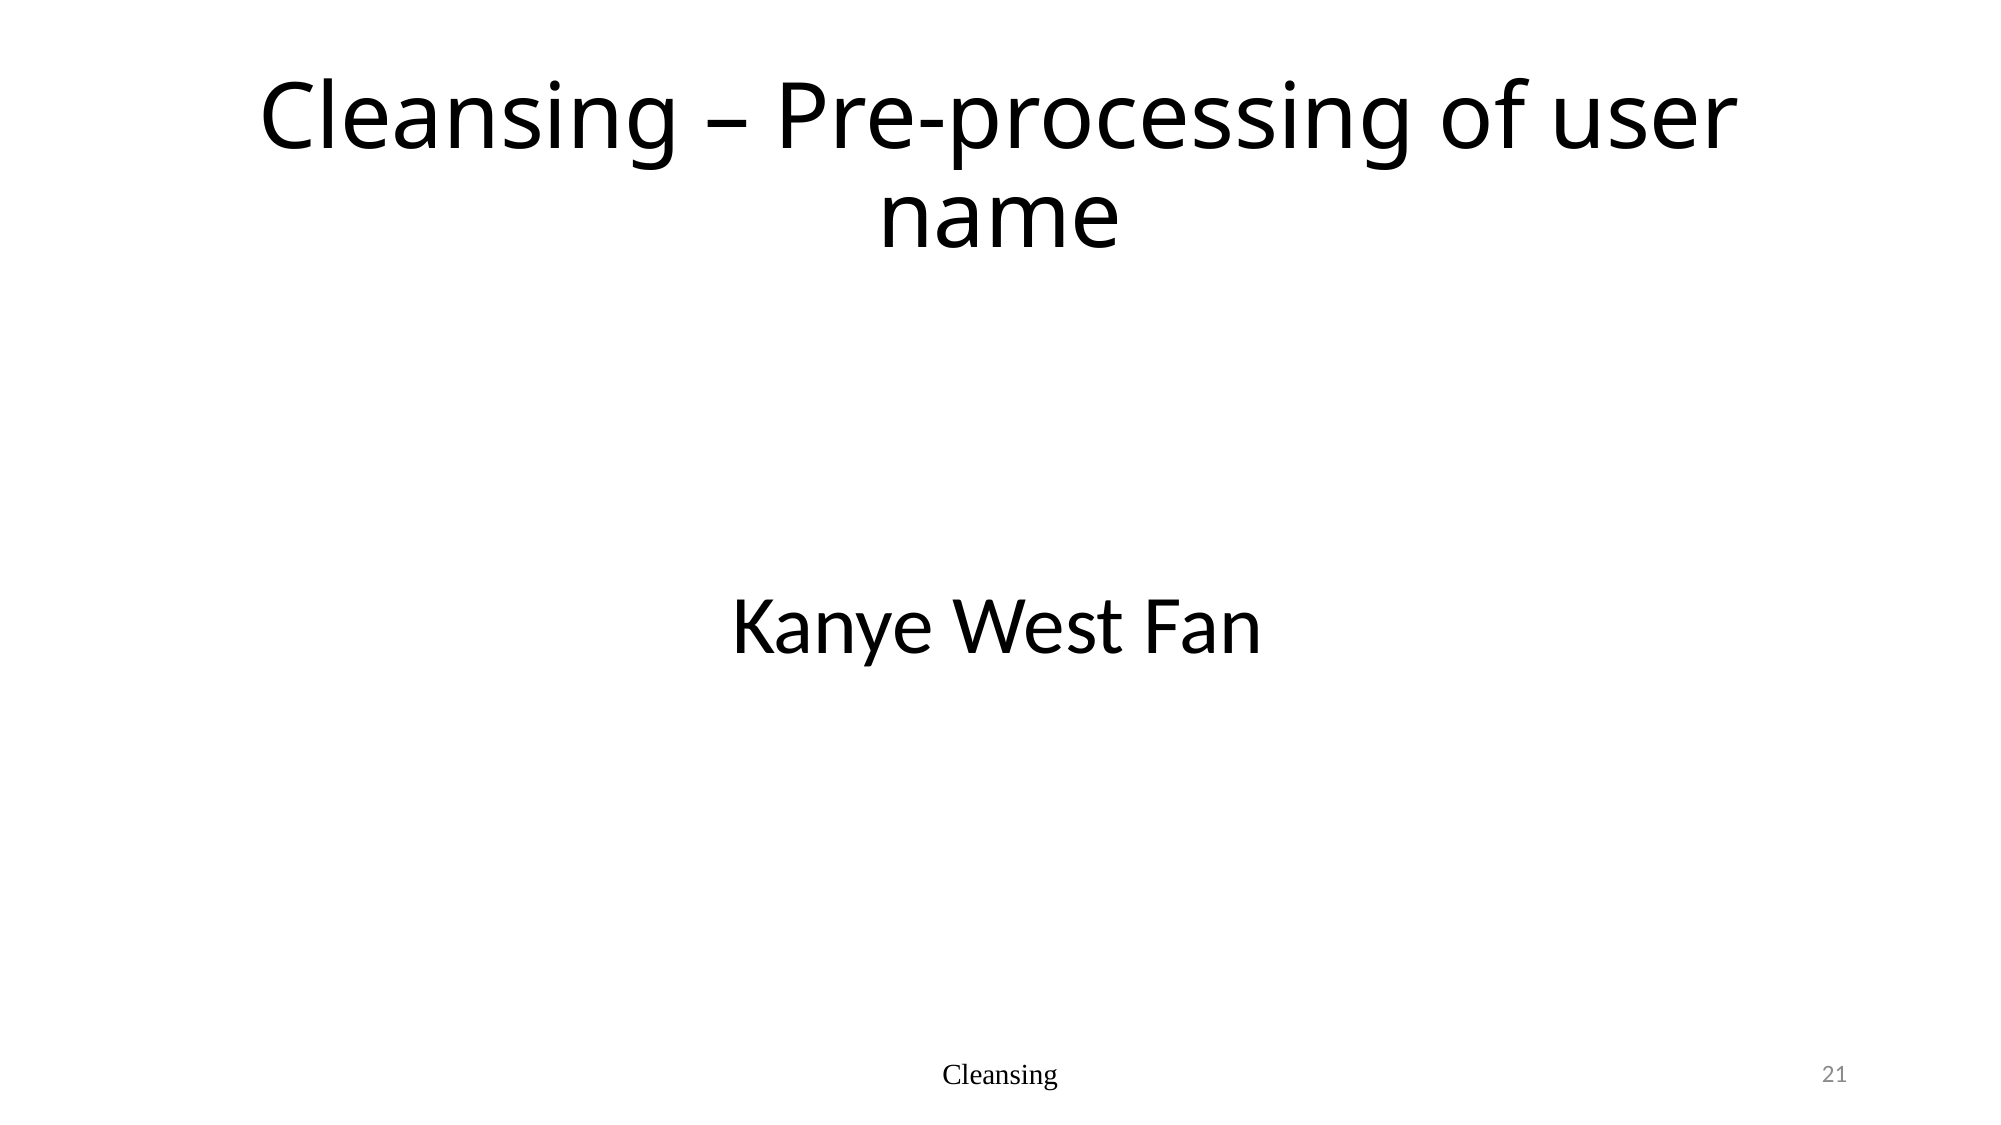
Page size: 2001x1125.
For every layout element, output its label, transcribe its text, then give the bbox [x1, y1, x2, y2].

footer Cleansing [662, 1042, 1338, 1103]
title Cleansing – Pre-processing of user name [137, 59, 1863, 278]
text_box Kanye West Fan [717, 562, 1279, 678]
slide_number 21 [1412, 1042, 1863, 1103]
